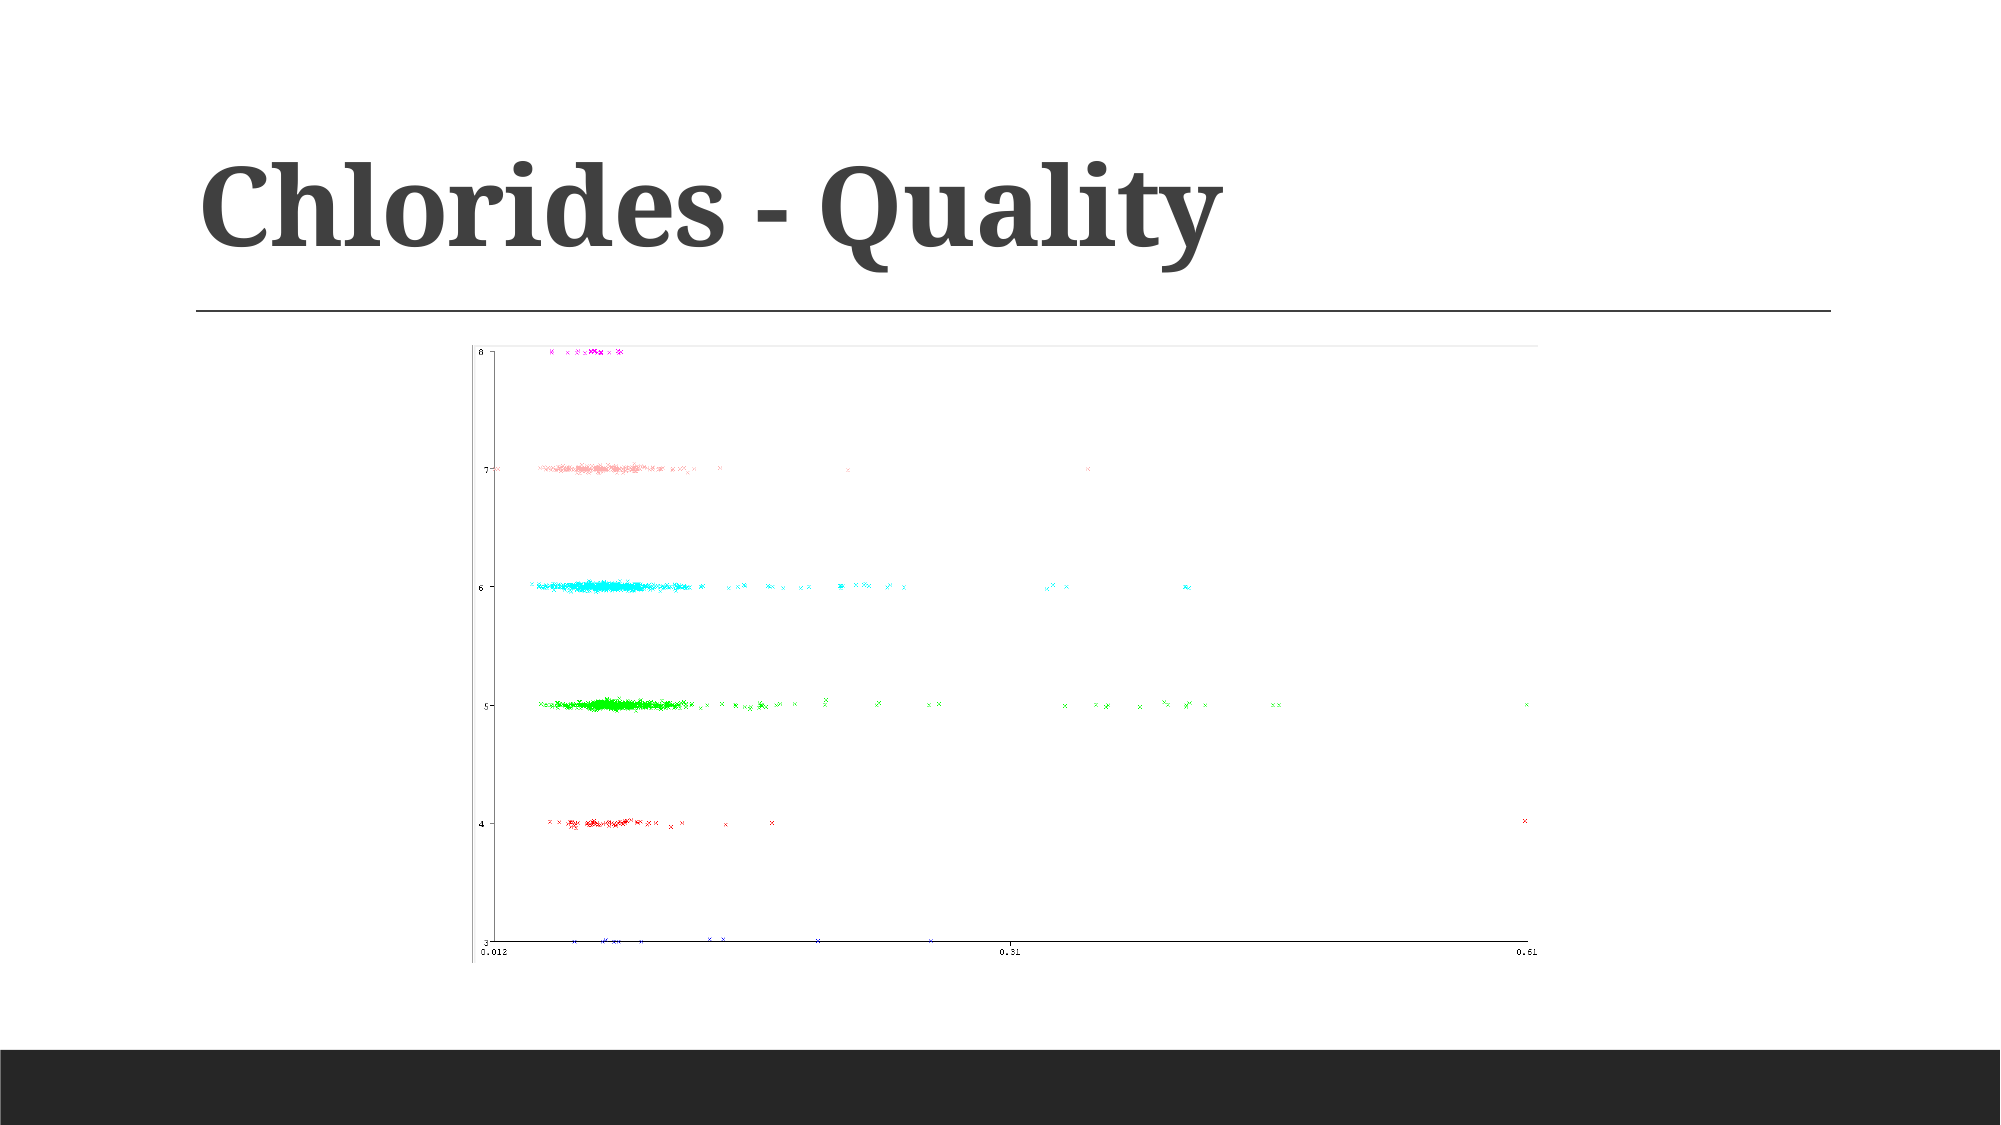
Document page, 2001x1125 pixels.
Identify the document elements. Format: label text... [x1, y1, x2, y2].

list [471, 345, 1539, 964]
title Chlorides - Quality [180, 47, 1830, 285]
